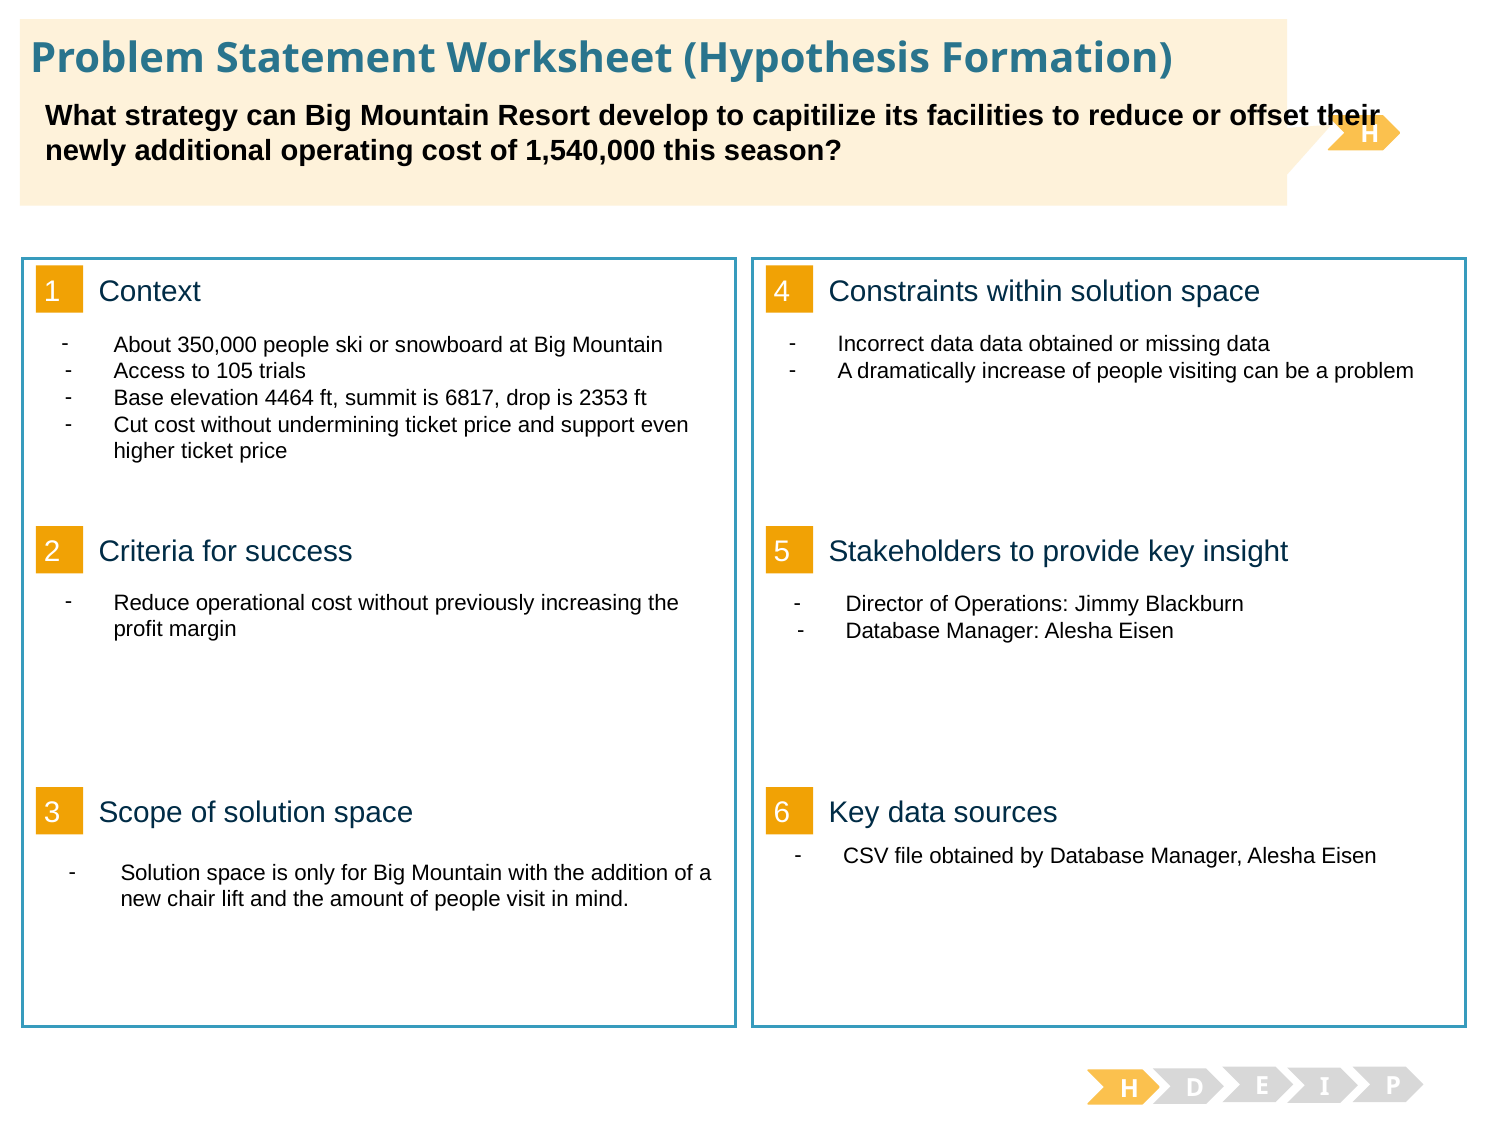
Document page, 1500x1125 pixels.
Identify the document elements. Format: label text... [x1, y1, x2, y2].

text_box Director of Operations: Jimmy Blackburn Database Manager: Alesha Eisen [755, 581, 1466, 760]
text_box 5 [765, 526, 814, 574]
text_box I [1287, 1067, 1358, 1103]
text_box P [1352, 1066, 1424, 1103]
text_box [752, 258, 1466, 1027]
text_box 4 [765, 265, 814, 313]
text_box E [1222, 1066, 1294, 1103]
text_box Stakeholders to provide key insight [828, 531, 1419, 569]
text_box Reduce operational cost without previously increasing the profit margin [23, 580, 733, 812]
text_box 3 [35, 812, 84, 835]
text_box 6 [765, 787, 814, 834]
text_box Incorrect data data obtained or missing data A dramatically increase of people visiting can be a problem [747, 322, 1458, 500]
text_box Criteria for success [98, 531, 689, 569]
text_box Scope of solution space [98, 812, 689, 829]
text_box [19, 19, 1292, 206]
text_box CSV file obtained by Database Manager, Alesha Eisen [753, 834, 1463, 1012]
text_box Solution space is only for Big Mountain with the addition of a new chair lift and the amount of people visit in mind. [30, 850, 740, 974]
text_box D [1152, 1068, 1224, 1104]
text_box About 350,000 people ski or snowboard at Big Mountain Access to 105 trials Base elevation 4464 ft, summit is 6817, drop is 2353 ft Cut cost without undermining ticket price and support even higher ticket price [23, 322, 733, 527]
text_box [22, 258, 736, 1027]
text_box H [1088, 1070, 1159, 1104]
text_box 2 [35, 527, 84, 574]
text_box 1 [35, 265, 84, 313]
text_box Constraints within solution space [828, 270, 1419, 308]
text_box What strategy can Big Mountain Resort develop to capitilize its facilities to reduce or offset their newly additional operating cost of 1,540,000 this season? [30, 88, 1439, 170]
title Problem Statement Worksheet (Hypothesis Formation) [30, 31, 1473, 82]
text_box Context [98, 270, 689, 308]
text_box Key data sources [828, 792, 1419, 830]
